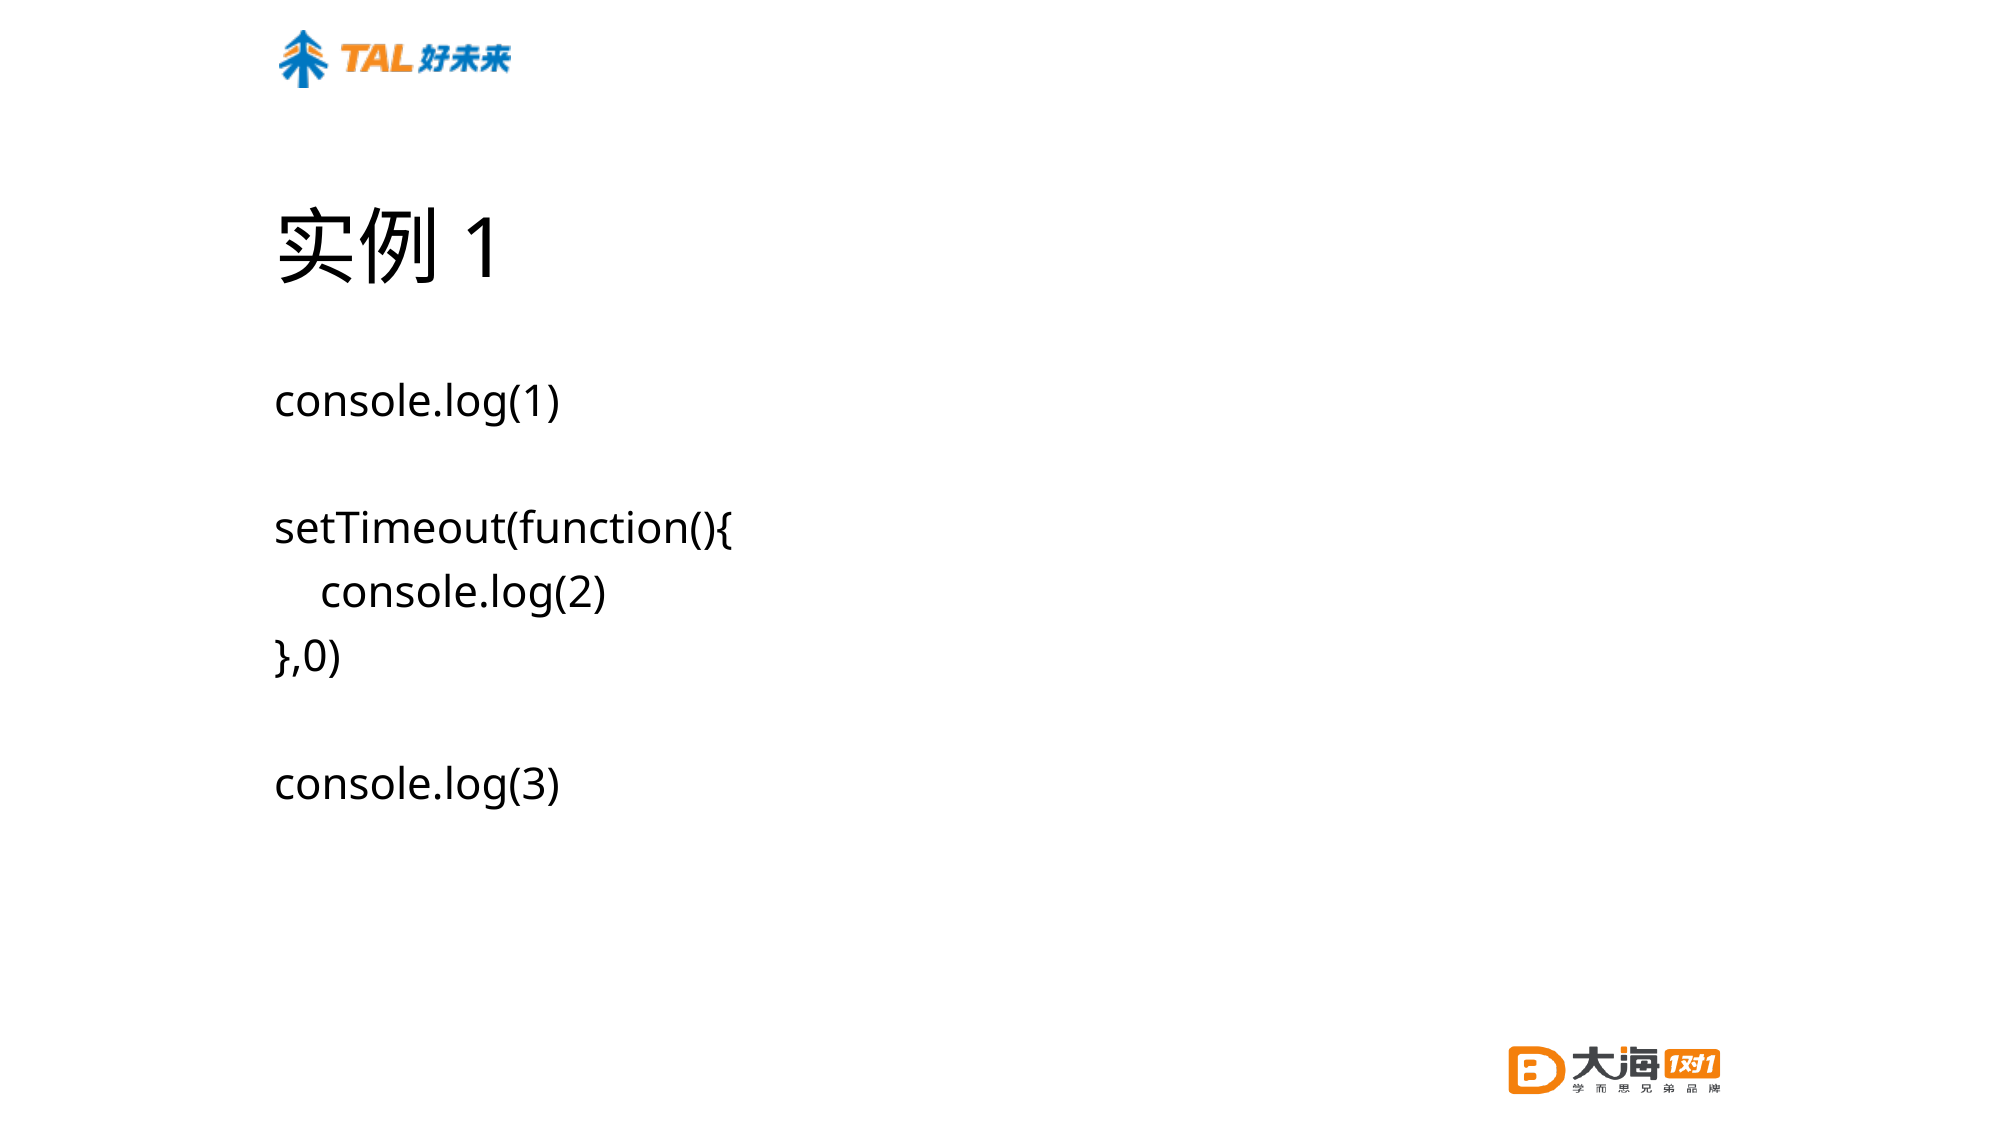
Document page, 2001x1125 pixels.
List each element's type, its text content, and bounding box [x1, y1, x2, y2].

picture [1507, 1046, 1721, 1095]
picture [279, 30, 511, 88]
title 实例1 [266, 154, 1768, 304]
subtitle console.log(1) setTimeout(function(){ console.log(2) },0) console.log(3) [266, 370, 1768, 906]
